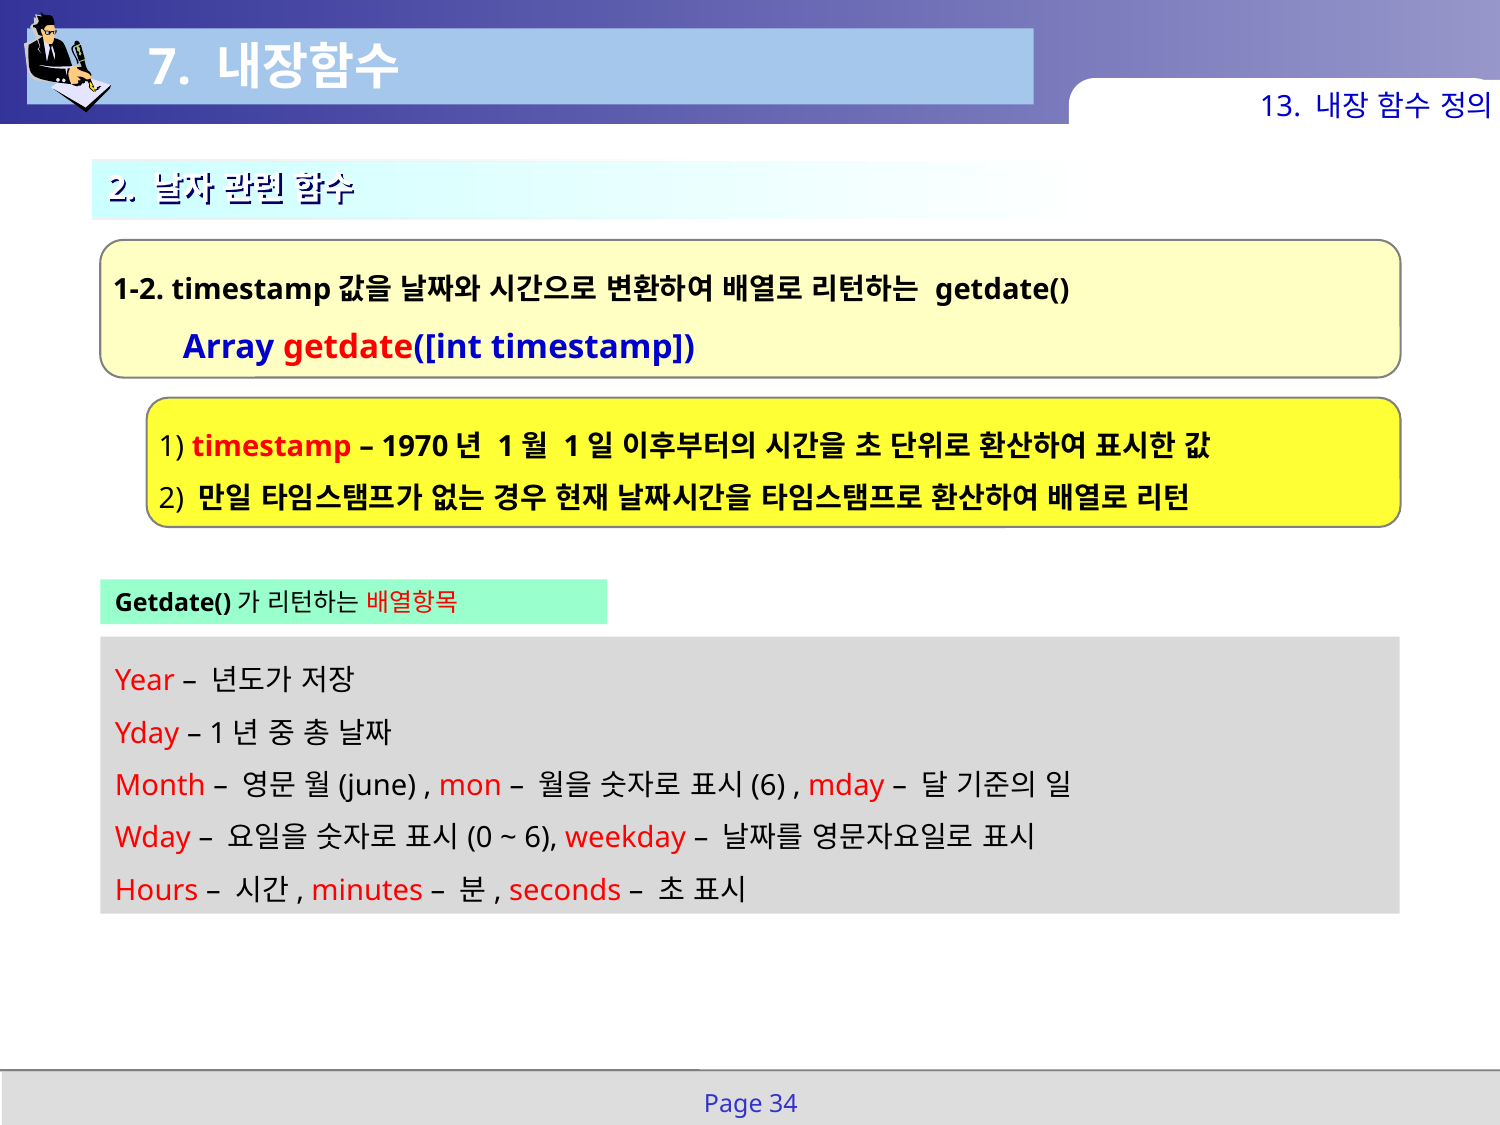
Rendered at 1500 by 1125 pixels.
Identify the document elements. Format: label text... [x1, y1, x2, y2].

text_box 13. 내장 함수 정의 [1095, 81, 1500, 129]
text_box 1) timestamp – 1970년 1월 1일 이후부터의 시간을 초 단위로 환산하여 표시한 값 2) 만일 타임스탬프가 없는 경우 현재 날짜시간을 타임스탬프로 환산하여 배열로 리턴 [146, 397, 1401, 528]
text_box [92, 158, 1098, 221]
text_box Year – 년도가 저장 Yday – 1년 중 총 날짜 Month – 영문 월(june) , mon – 월을 숫자로 표시(6) , mday – 달 기준의 일 Wday – 요일을 숫자로 표시(0 ~ 6), weekday – 날짜를 영문자요일로 표시 Hours – 시간, minutes – 분, seconds – 초 표시 [100, 636, 1400, 914]
text_box 1-2. timestamp값을 날짜와 시간으로 변환하여 배열로 리턴하는 getdate() Array getdate([int timestamp]) [100, 239, 1401, 378]
slide_number Page 34 [682, 1079, 819, 1124]
text_box 7. 내장함수 [133, 26, 880, 102]
text_box Getdate()가 리턴하는 배열항목 [100, 579, 608, 625]
